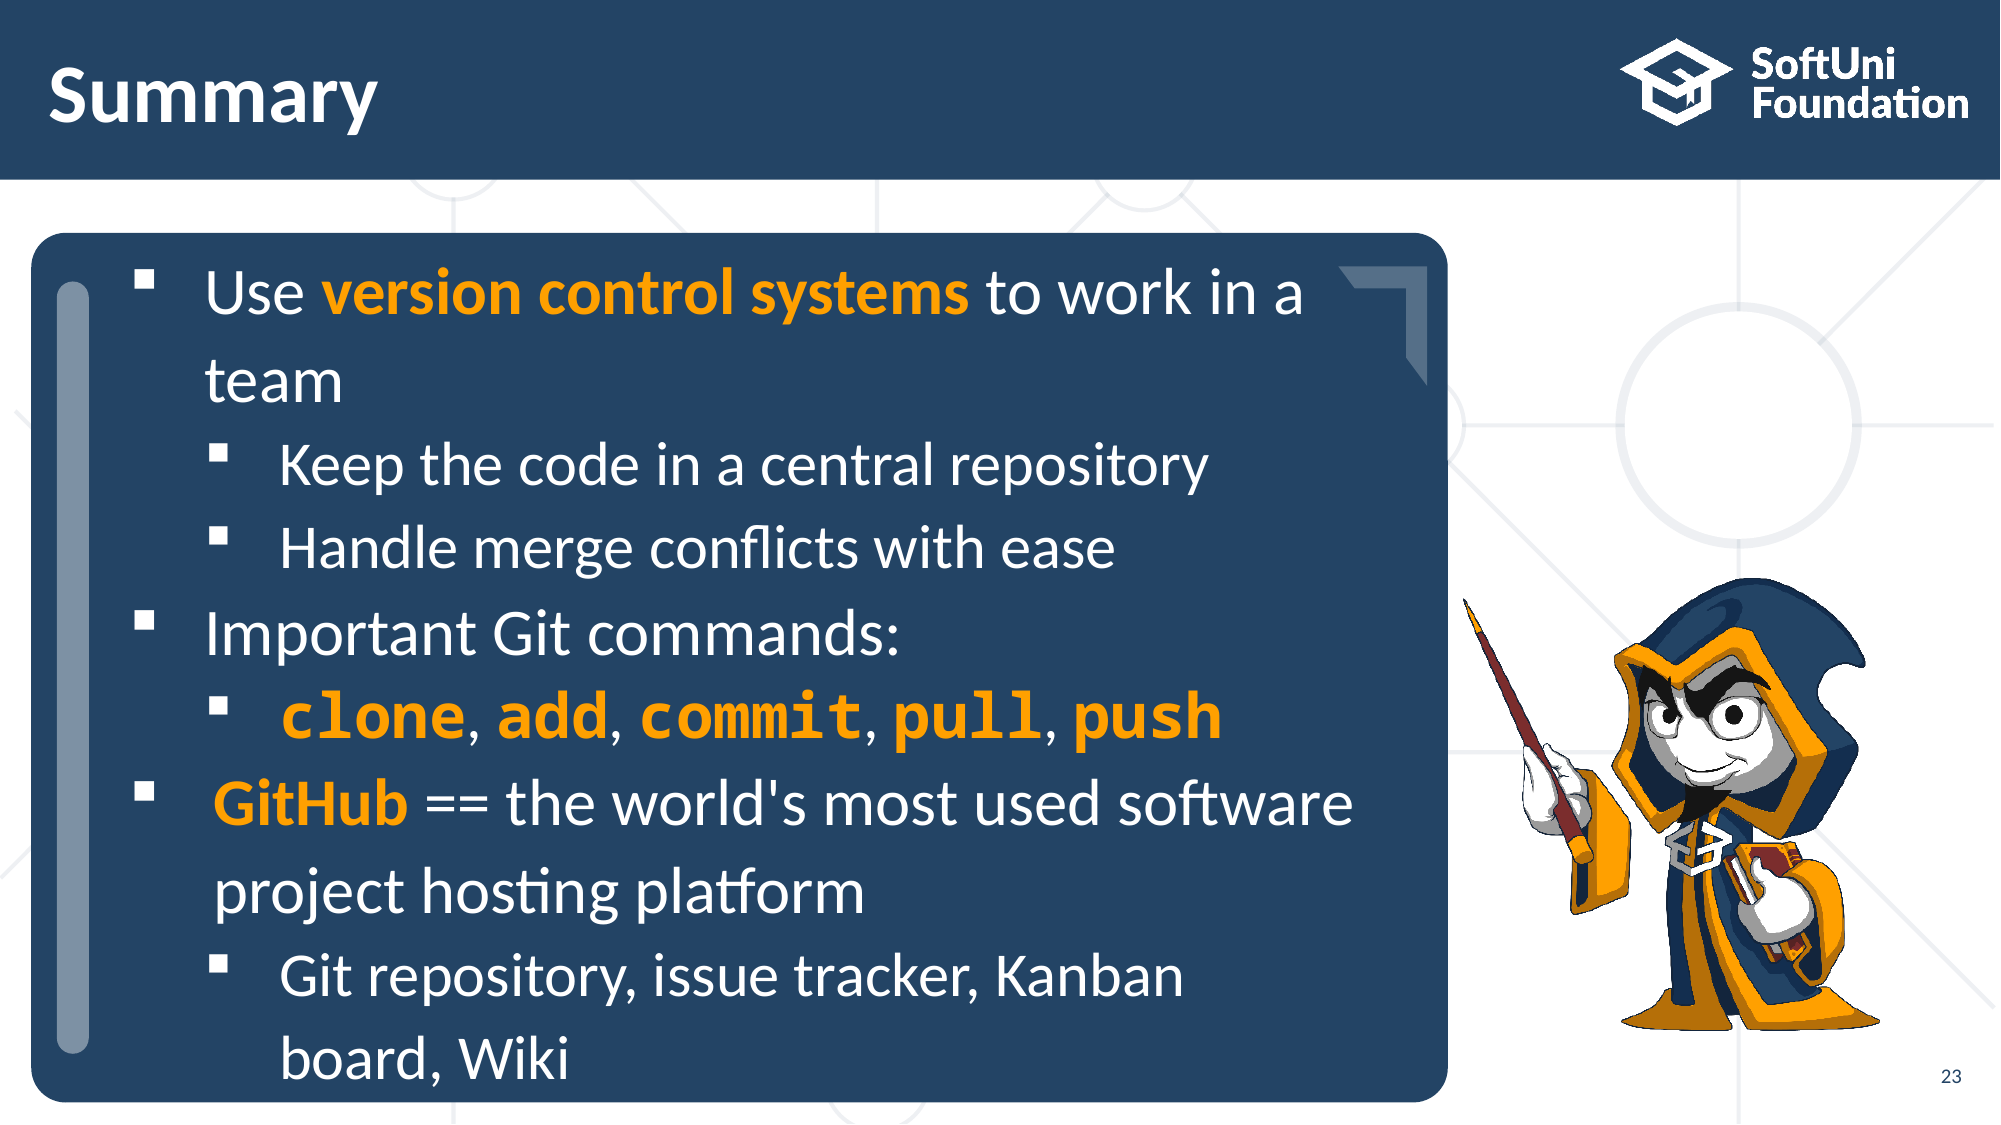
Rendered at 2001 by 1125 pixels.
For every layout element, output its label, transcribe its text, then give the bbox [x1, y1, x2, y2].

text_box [30, 232, 1449, 1103]
title Summary [31, 16, 1591, 162]
slide_number 23 [1897, 1049, 1968, 1101]
picture [1447, 537, 1921, 1050]
picture [1619, 38, 1968, 126]
